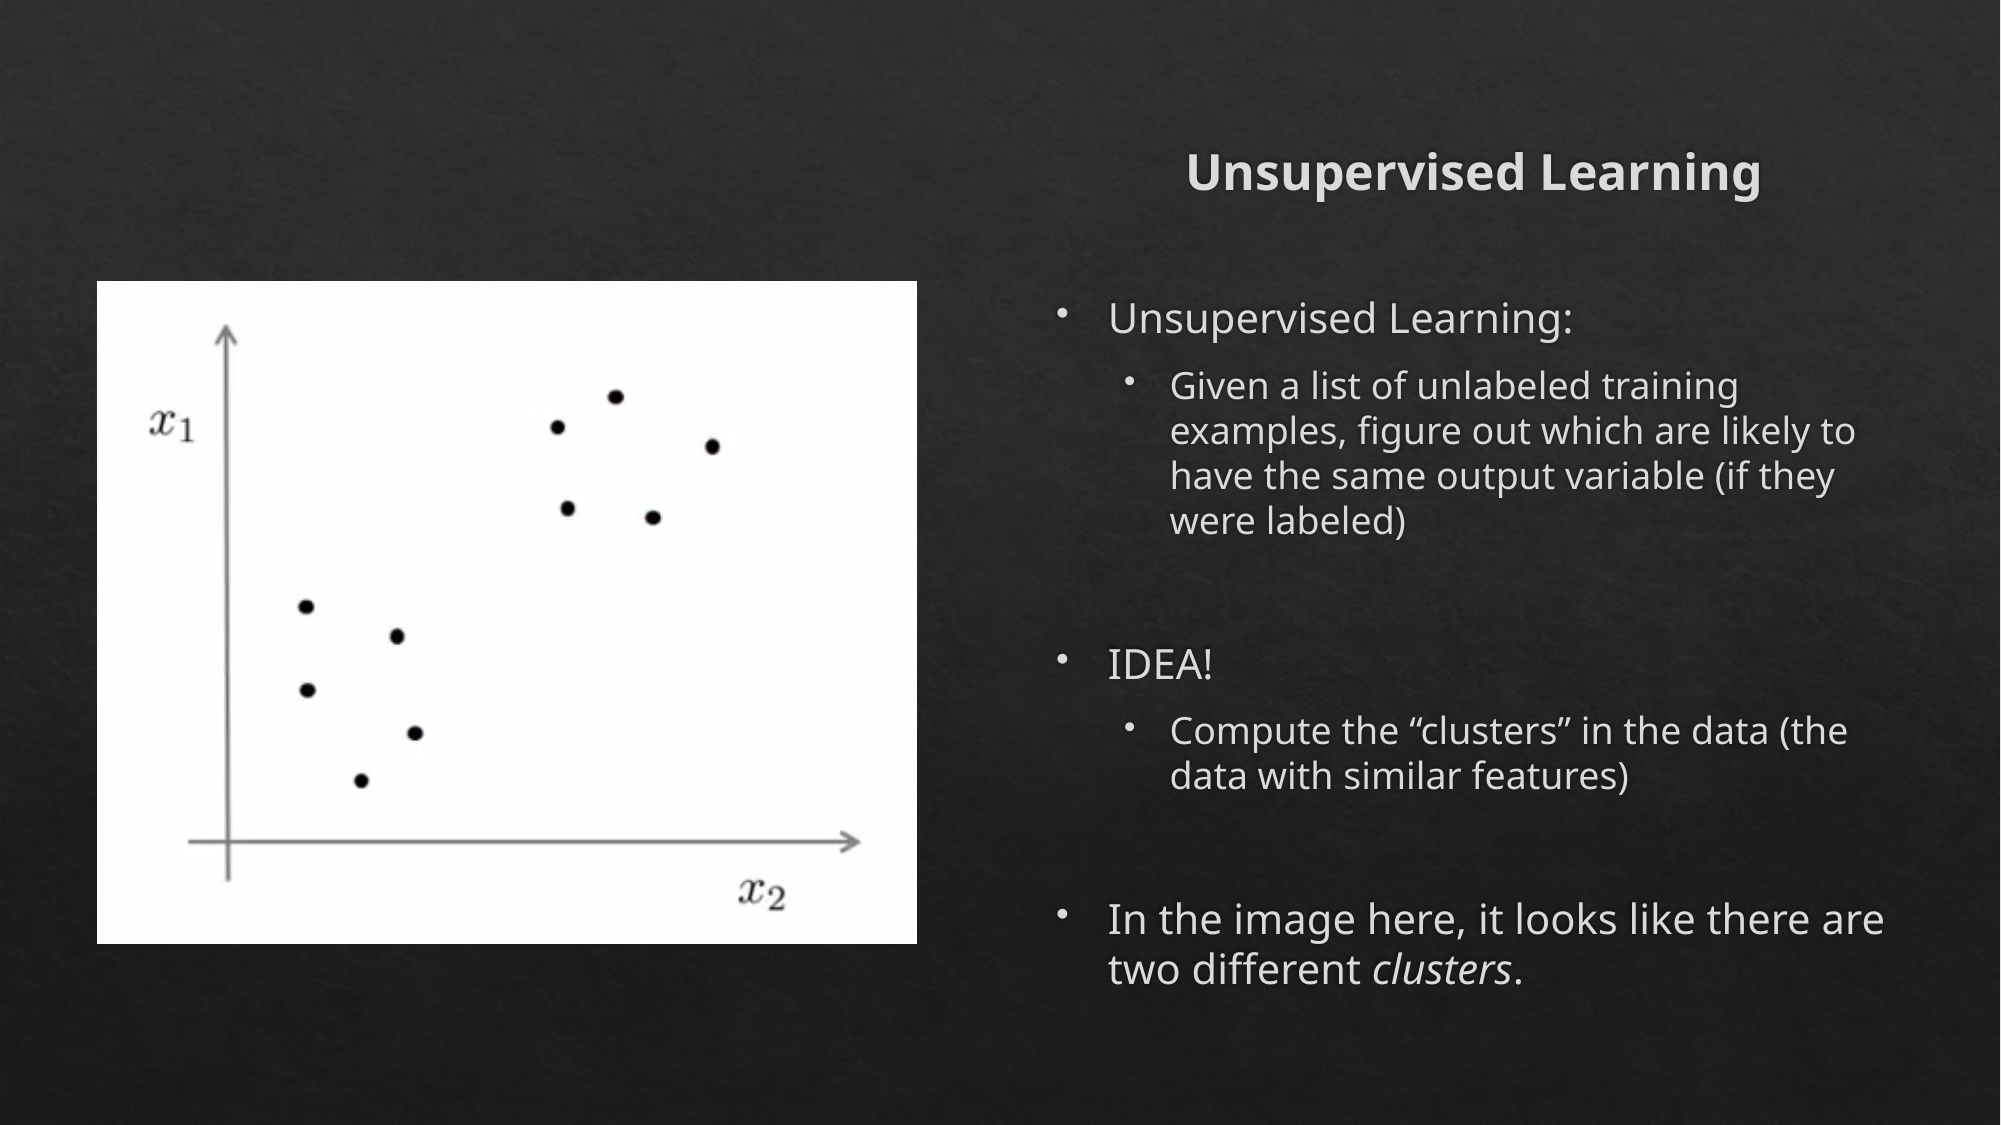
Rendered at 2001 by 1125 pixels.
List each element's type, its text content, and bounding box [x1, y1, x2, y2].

picture [96, 281, 918, 944]
list Unsupervised Learning Unsupervised Learning: Given a list of unlabeled training examples, figure out which are likely to have the same output variable (if they were labeled) IDEA! Compute the “clusters” in the data (the data with similar features) In the image here, it looks like there are two different clusters. [1036, 132, 1906, 1064]
